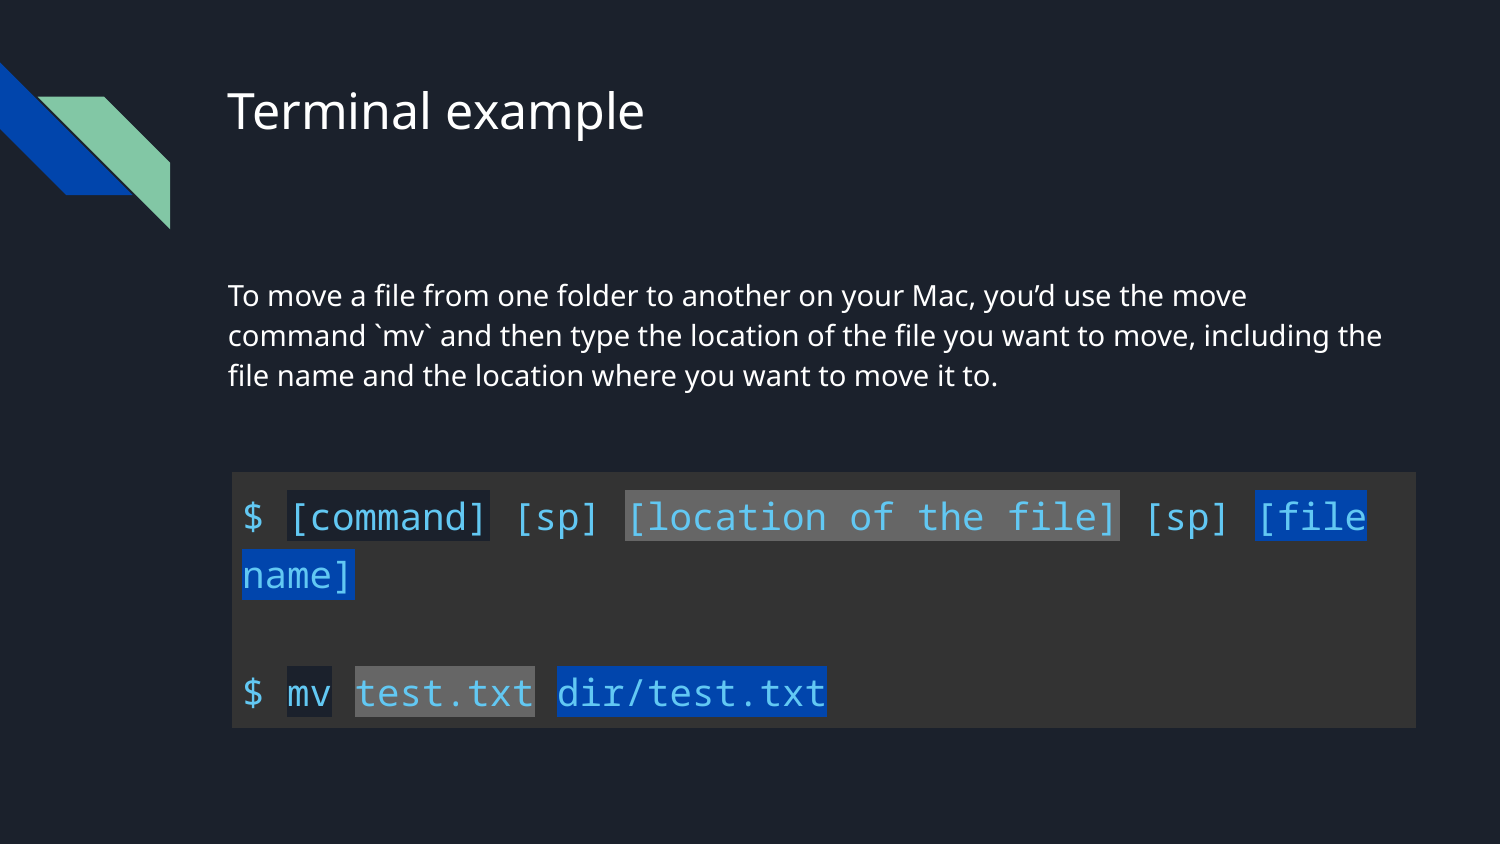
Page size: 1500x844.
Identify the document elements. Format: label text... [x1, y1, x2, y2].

list To move a file from one folder to another on your Mac, you’d use the move command `mv` and then type the location of the file you want to move, including the file name and the location where you want to move it to. [212, 257, 1407, 430]
table_header $ [command] [sp] [location of the file] [sp] [file name] $ mv test.txt dir/test.txt [232, 472, 1416, 728]
title Terminal example [212, 64, 1368, 215]
